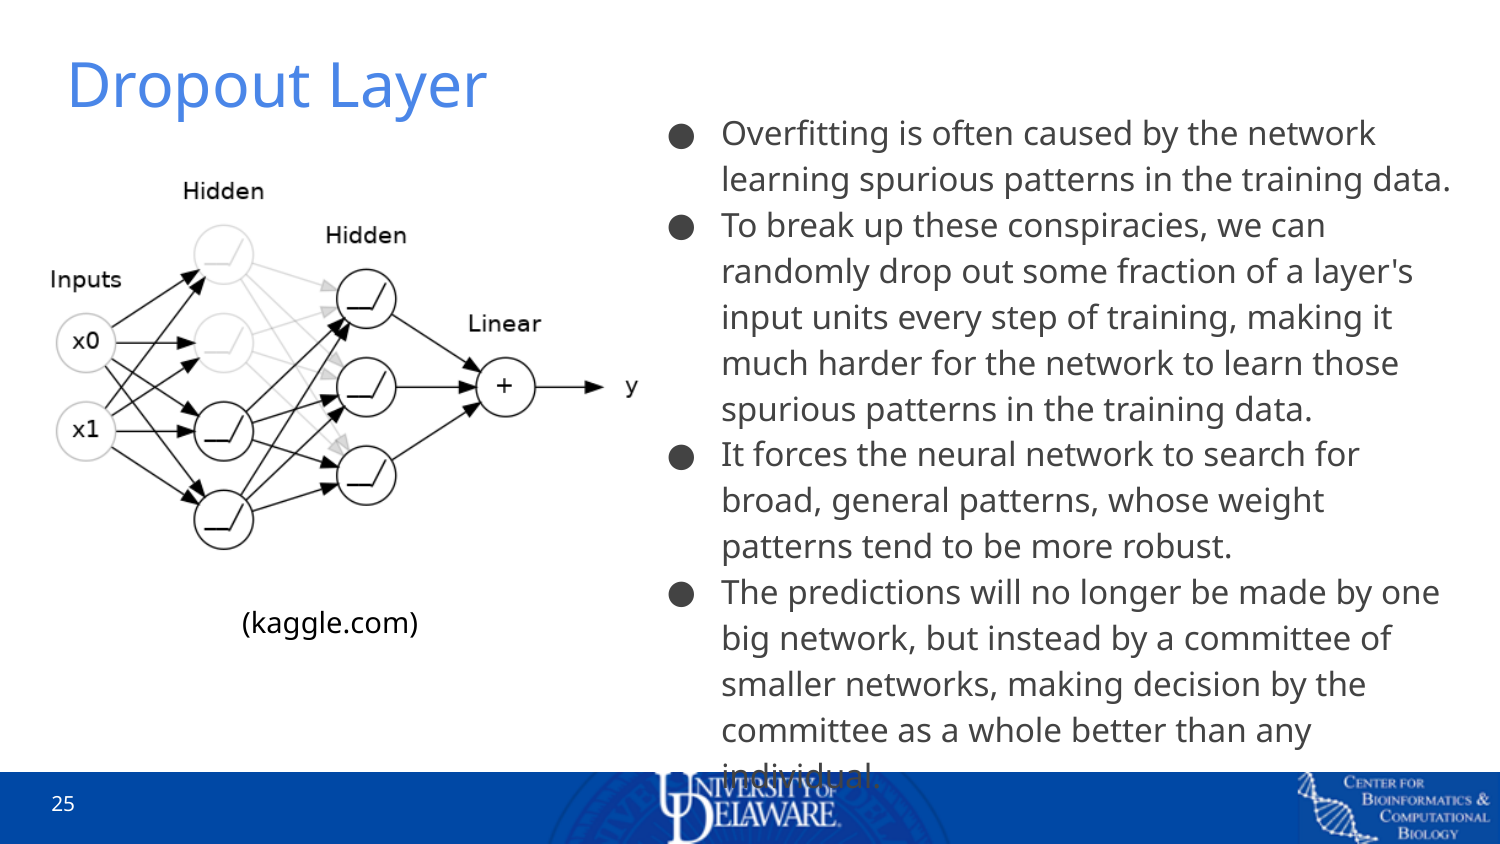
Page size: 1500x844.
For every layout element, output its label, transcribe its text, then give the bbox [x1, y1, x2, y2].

text_box (kaggle.com) [164, 590, 496, 655]
picture [0, 772, 1500, 844]
picture [24, 154, 668, 582]
list Overfitting is often caused by the network learning spurious patterns in the training data. To break up these conspiracies, we can randomly drop out some fraction of a layer's input units every step of training, making it much harder for the network to learn those spurious patterns in the training data. It forces the neural network to search for broad, general patterns, whose weight patterns tend to be more robust. The predictions will no longer be made by one big network, but instead by a committee of smaller networks, making decision by the committee as a whole better than any individual. [631, 91, 1474, 758]
title Dropout Layer [51, 30, 1449, 131]
